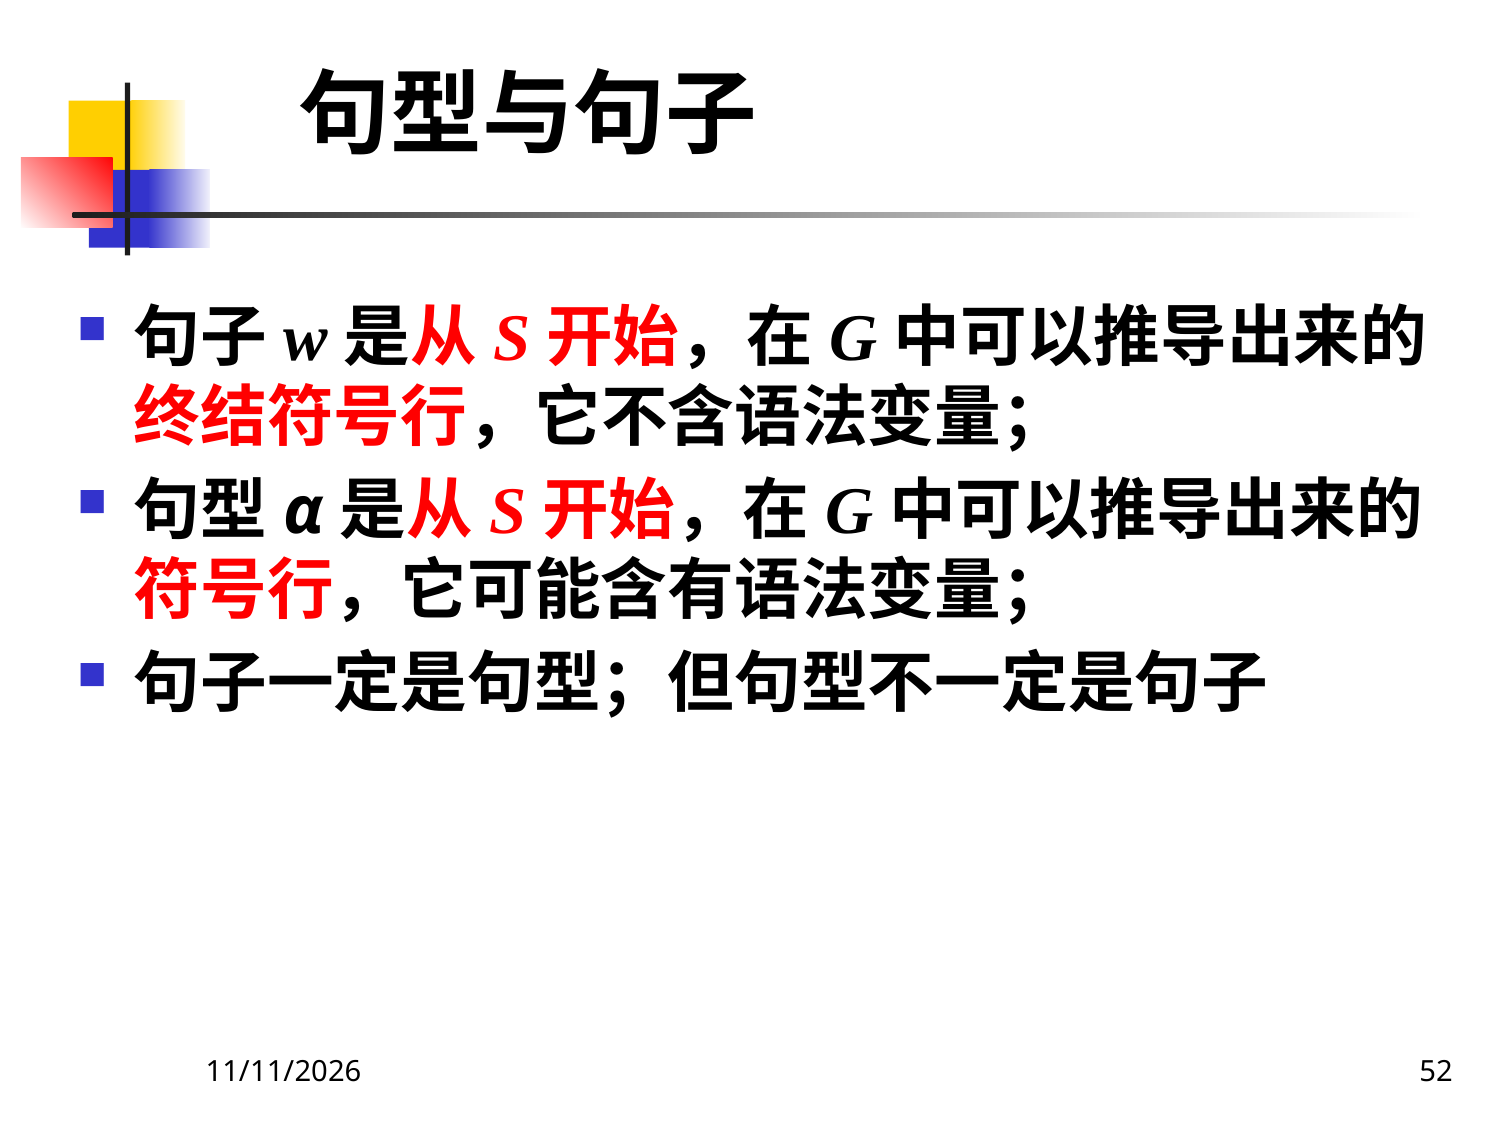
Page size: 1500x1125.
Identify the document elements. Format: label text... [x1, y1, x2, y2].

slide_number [190, 1024, 504, 1100]
title 句型与句子 [283, 80, 876, 173]
list 句子w是从S开始，在G中可以推导出来的终结符号行，它不含语法变量； 句型α是从S开始，在G中可以推导出来的符号行，它可能含有语法变量； 句子一定是句型；但句型不一定是句子 [62, 543, 1463, 1094]
list 句子w是从S开始，在G中可以推导出来的终结符号行，它不含语法变量； 句型α是从S开始，在G中可以推导出来的符号行，它可能含有语法变量； 句子一定是句型；但句型不一定是句子 [62, 286, 1463, 542]
slide_number 52 [1155, 1024, 1468, 1100]
